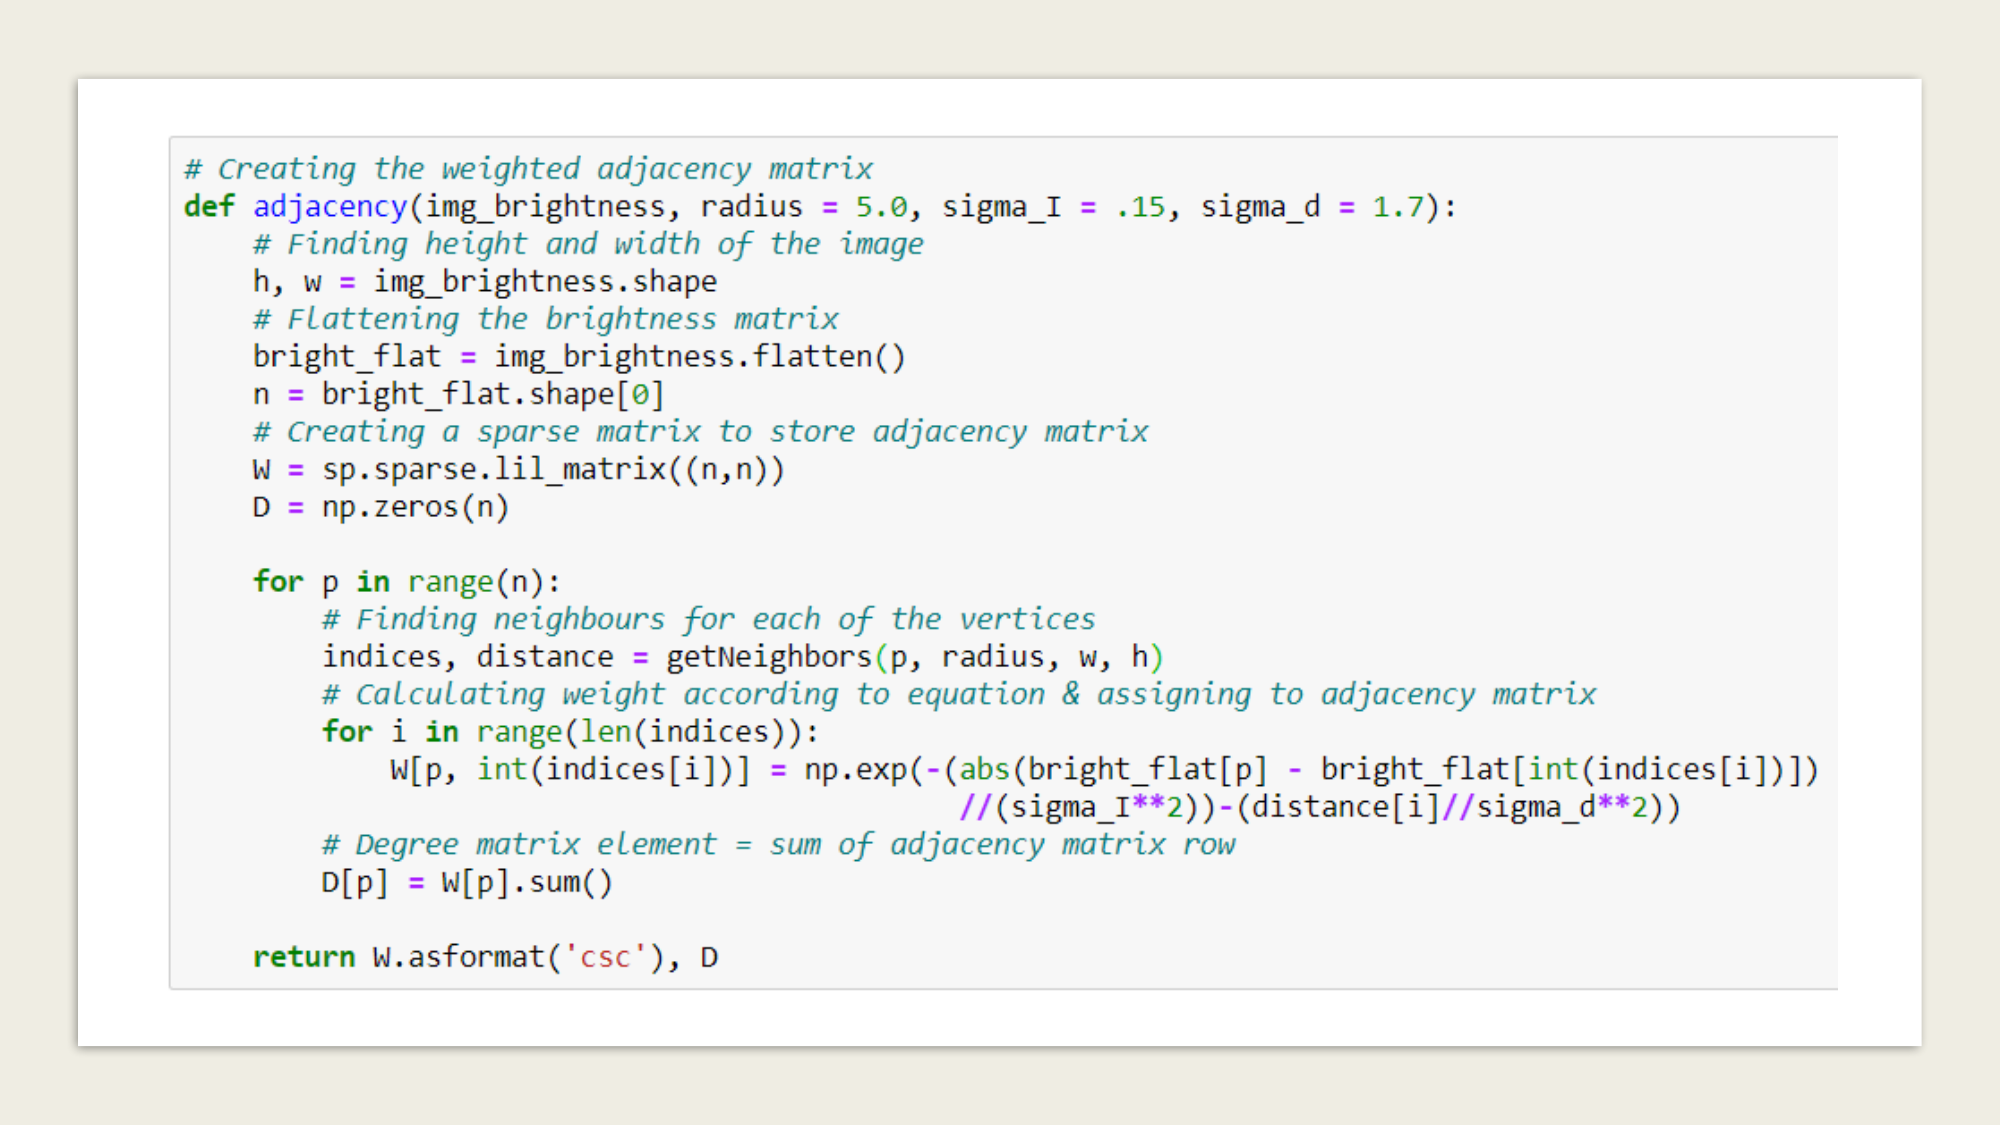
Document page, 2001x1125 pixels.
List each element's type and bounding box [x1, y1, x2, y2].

text_box [0, 0, 2000, 1125]
picture [162, 131, 1838, 994]
text_box [75, 76, 1925, 1049]
